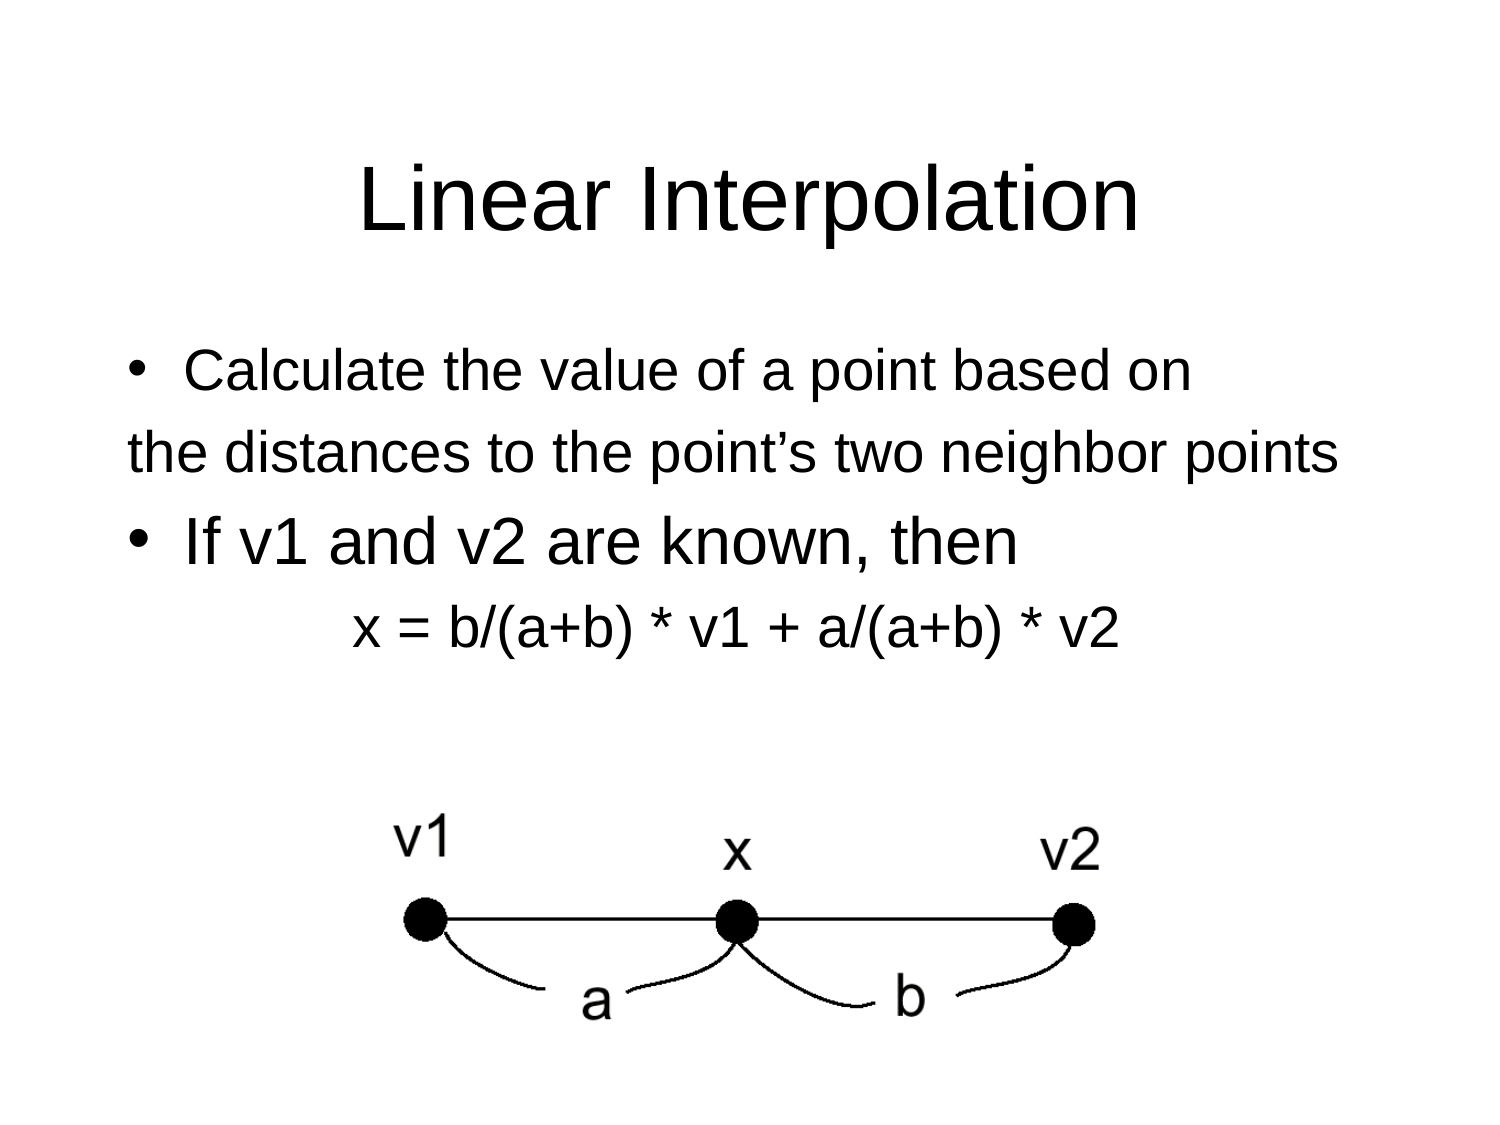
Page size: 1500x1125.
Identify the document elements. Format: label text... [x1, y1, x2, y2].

list Calculate the value of a point based on the distances to the point’s two neighbor points If v1 and v2 are known, then x = b/(a+b) * v1 + a/(a+b) * v2 [112, 324, 1388, 1000]
title Linear Interpolation [112, 99, 1388, 288]
picture [387, 809, 1113, 1027]
